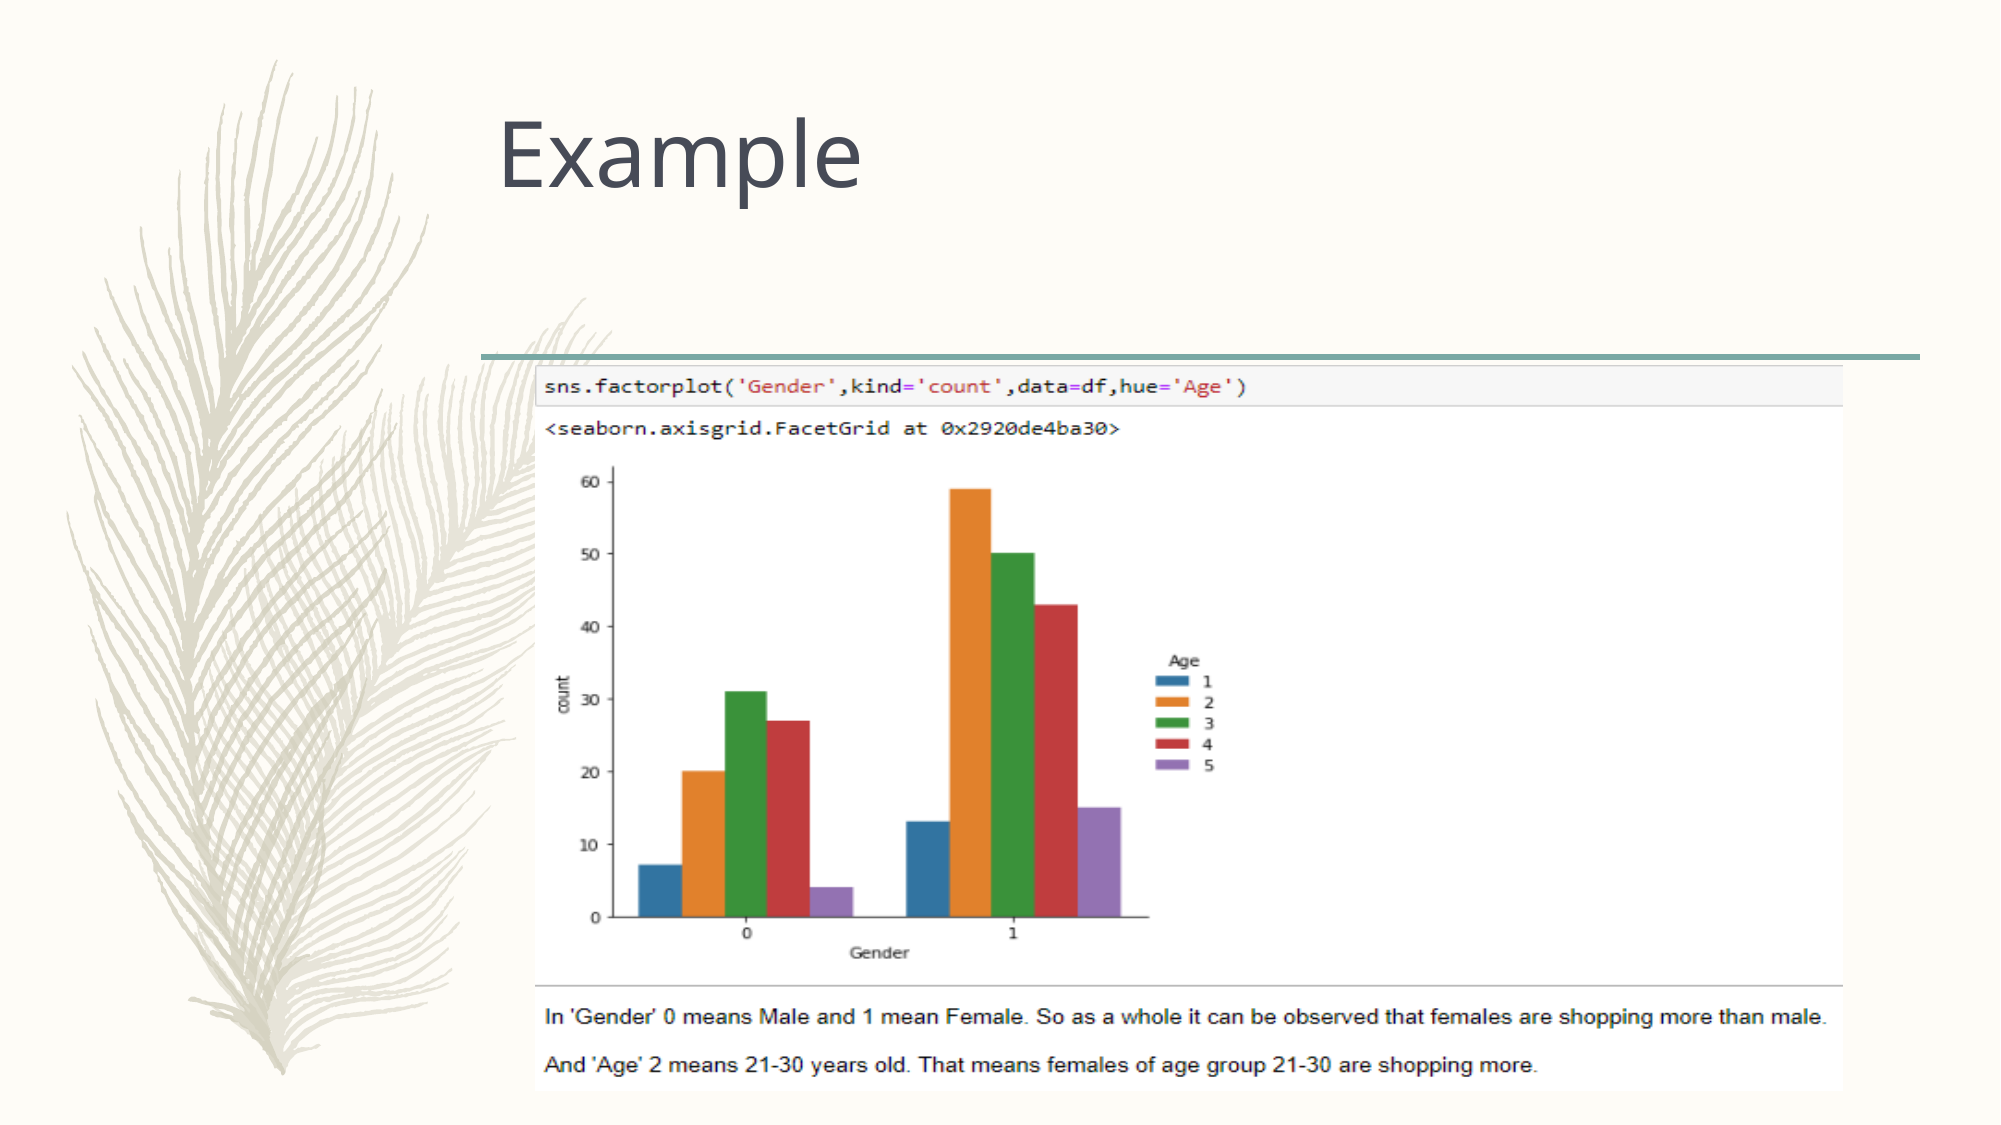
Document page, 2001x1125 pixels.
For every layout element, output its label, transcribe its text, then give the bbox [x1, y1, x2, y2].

title Example [481, 93, 1920, 350]
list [535, 365, 1843, 1091]
